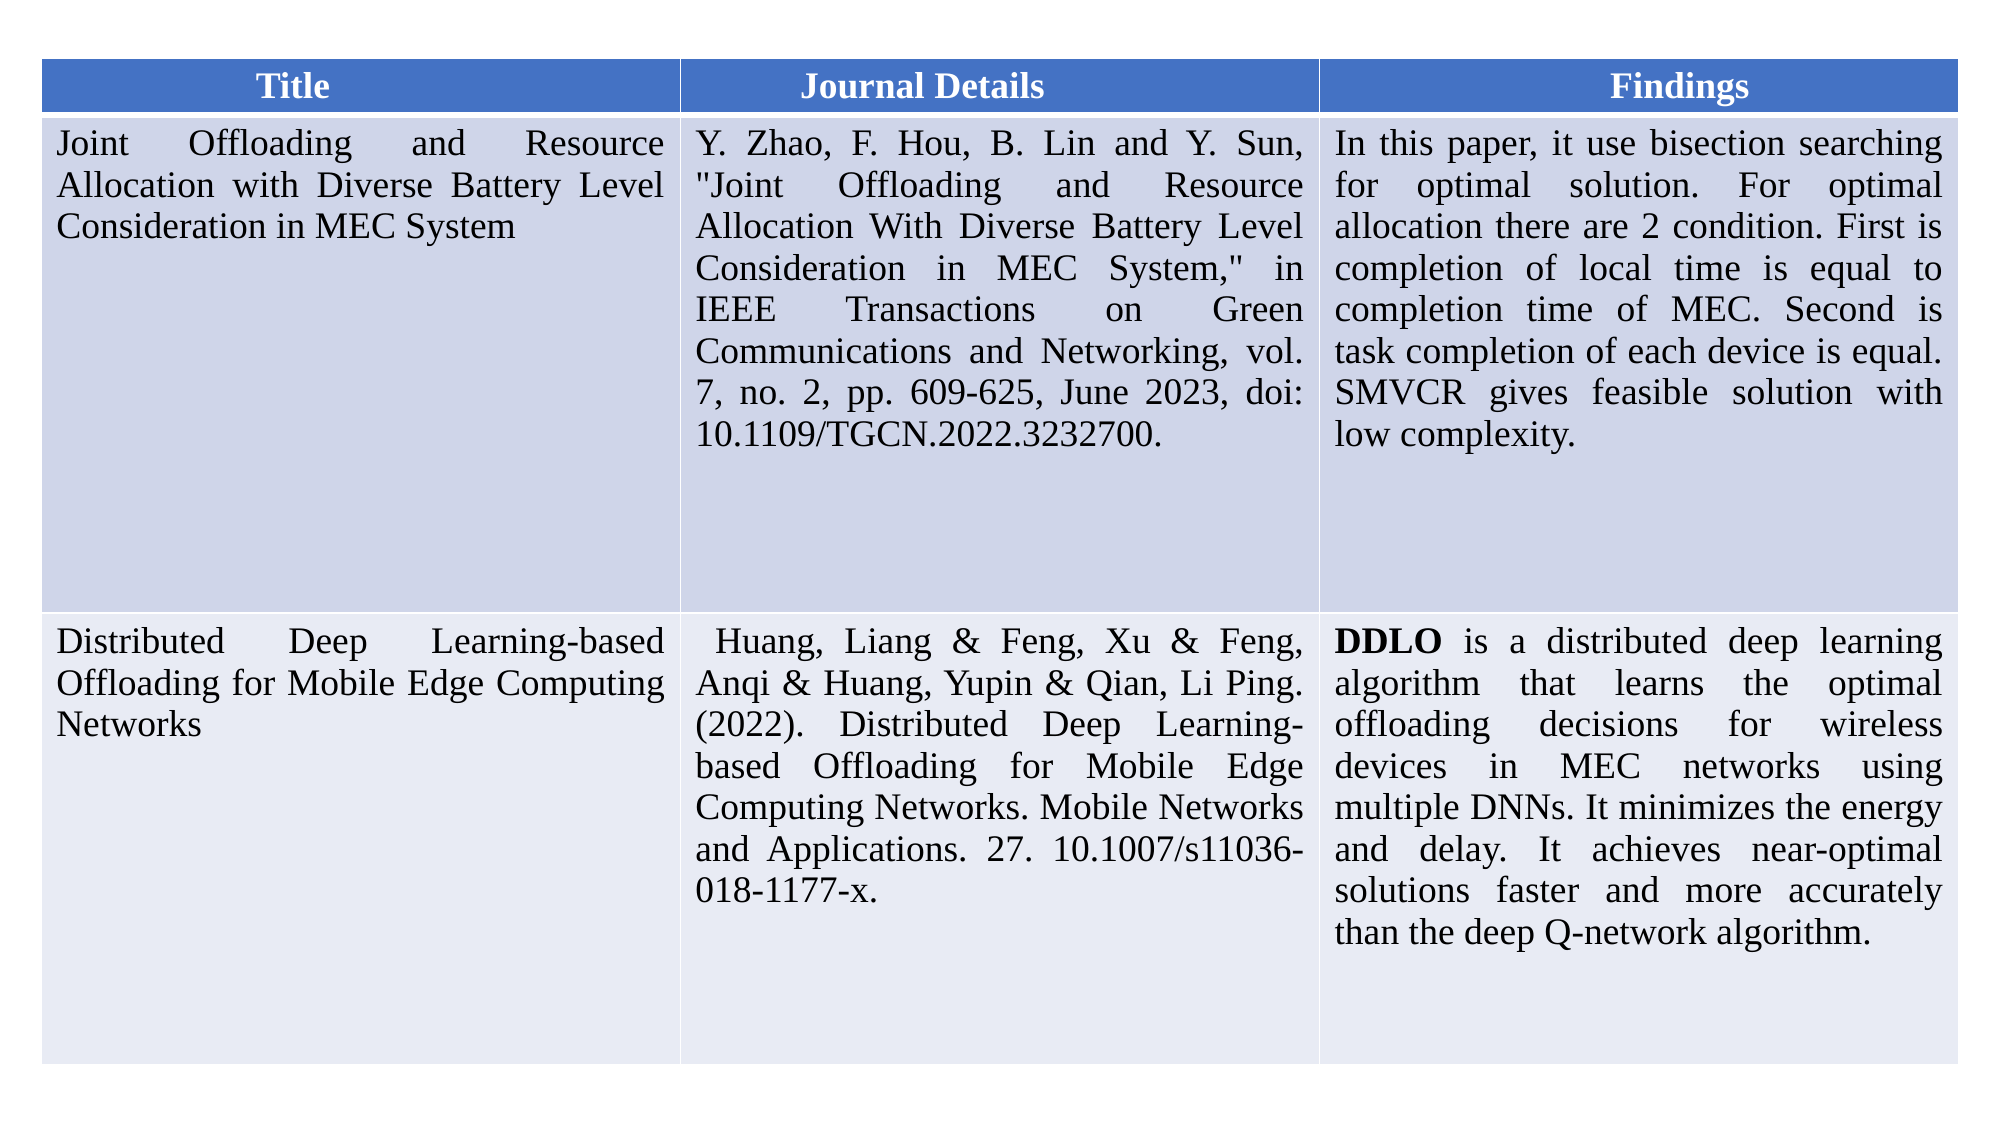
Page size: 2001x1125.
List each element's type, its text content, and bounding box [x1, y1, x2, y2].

table_cell DDLO is a distributed deep learning algorithm that learns the optimal offloading decisions for wireless devices in MEC networks using multiple DNNs. It minimizes the energy and delay. It achieves near-optimal solutions faster and more accurately than the deep Q-network algorithm. [1320, 614, 1958, 1064]
table_cell Distributed Deep Learning-based Offloading for Mobile Edge Computing Networks [42, 614, 680, 1064]
table_header Journal Details [681, 59, 1319, 112]
table_cell In this paper, it use bisection searching for optimal solution. For optimal allocation there are 2 condition. First is completion of local time is equal to completion time of MEC. Second is task completion of each device is equal. SMVCR gives feasible solution with low complexity. [1320, 118, 1958, 612]
table_cell Joint Offloading and Resource Allocation with Diverse Battery Level Consideration in MEC System [42, 118, 680, 612]
table_header Title [42, 59, 680, 112]
table_header Findings [1320, 59, 1958, 112]
table_cell Y. Zhao, F. Hou, B. Lin and Y. Sun, "Joint Offloading and Resource Allocation With Diverse Battery Level Consideration in MEC System," in IEEE Transactions on Green Communications and Networking, vol. 7, no. 2, pp. 609-625, June 2023, doi: 10.1109/TGCN.2022.3232700. [681, 118, 1319, 612]
table_cell Huang, Liang & Feng, Xu & Feng, Anqi & Huang, Yupin & Qian, Li Ping. (2022). Distributed Deep Learning-based Offloading for Mobile Edge Computing Networks. Mobile Networks and Applications. 27. 10.1007/s11036-018-1177-x. [681, 614, 1319, 1064]
